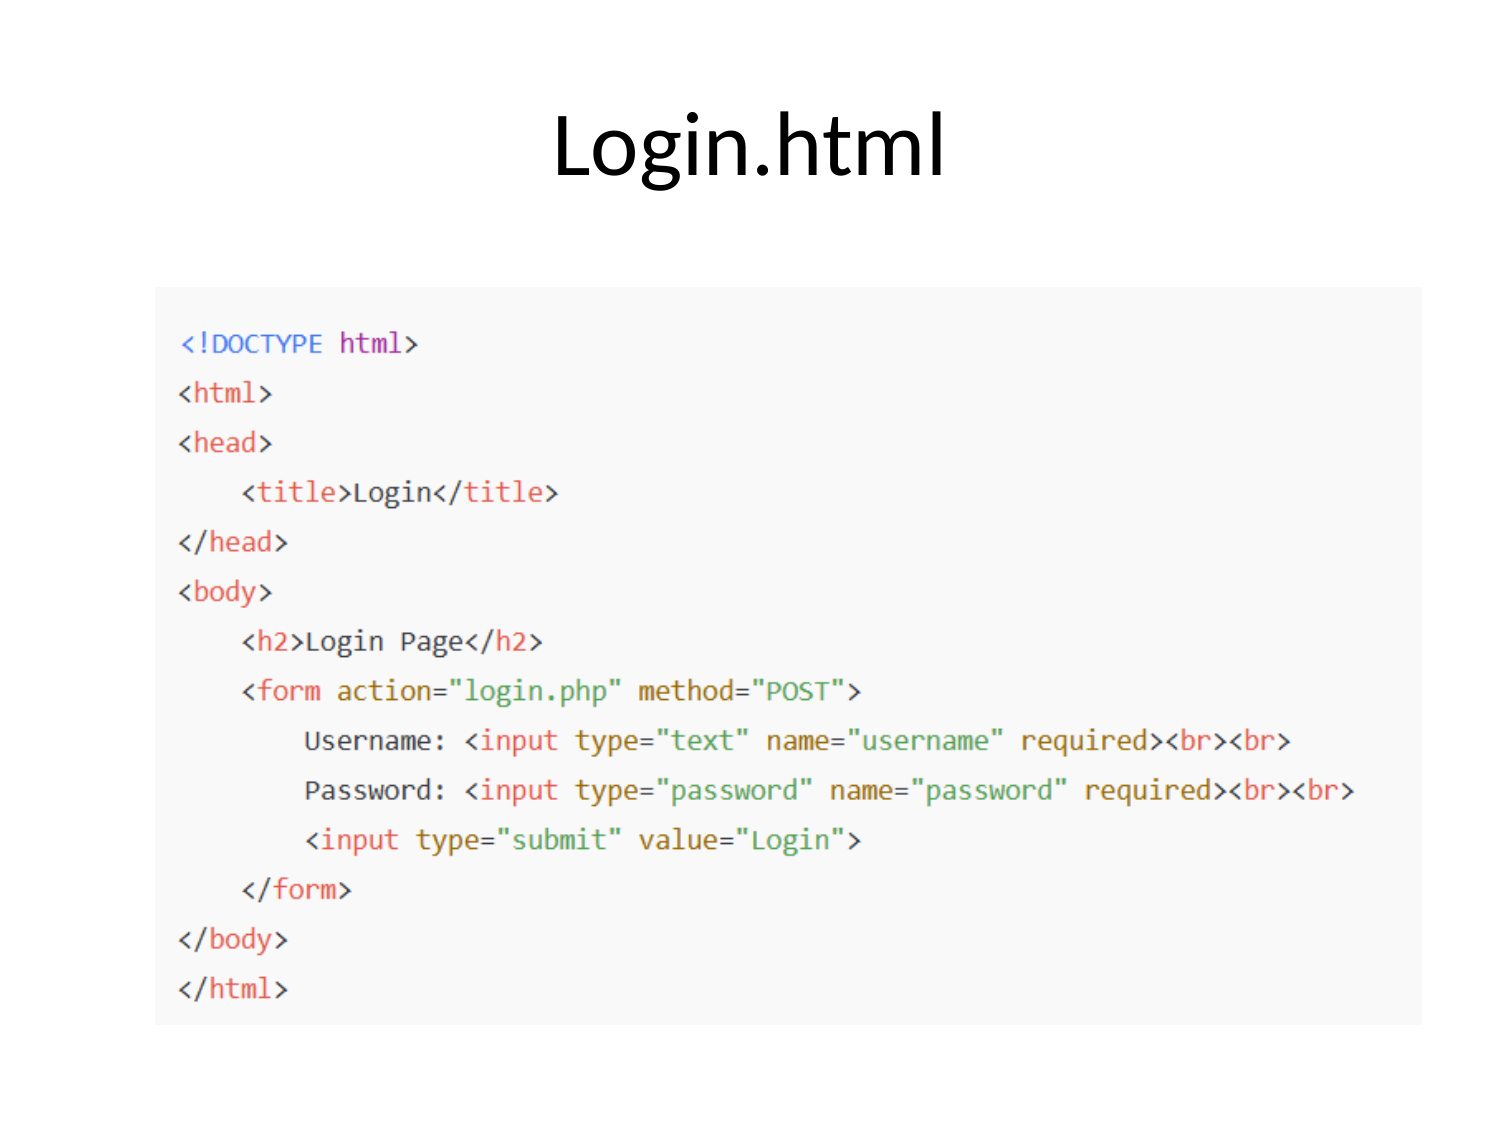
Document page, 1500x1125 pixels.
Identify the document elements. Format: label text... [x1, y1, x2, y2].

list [155, 287, 1423, 1026]
title Login.html [75, 45, 1425, 233]
